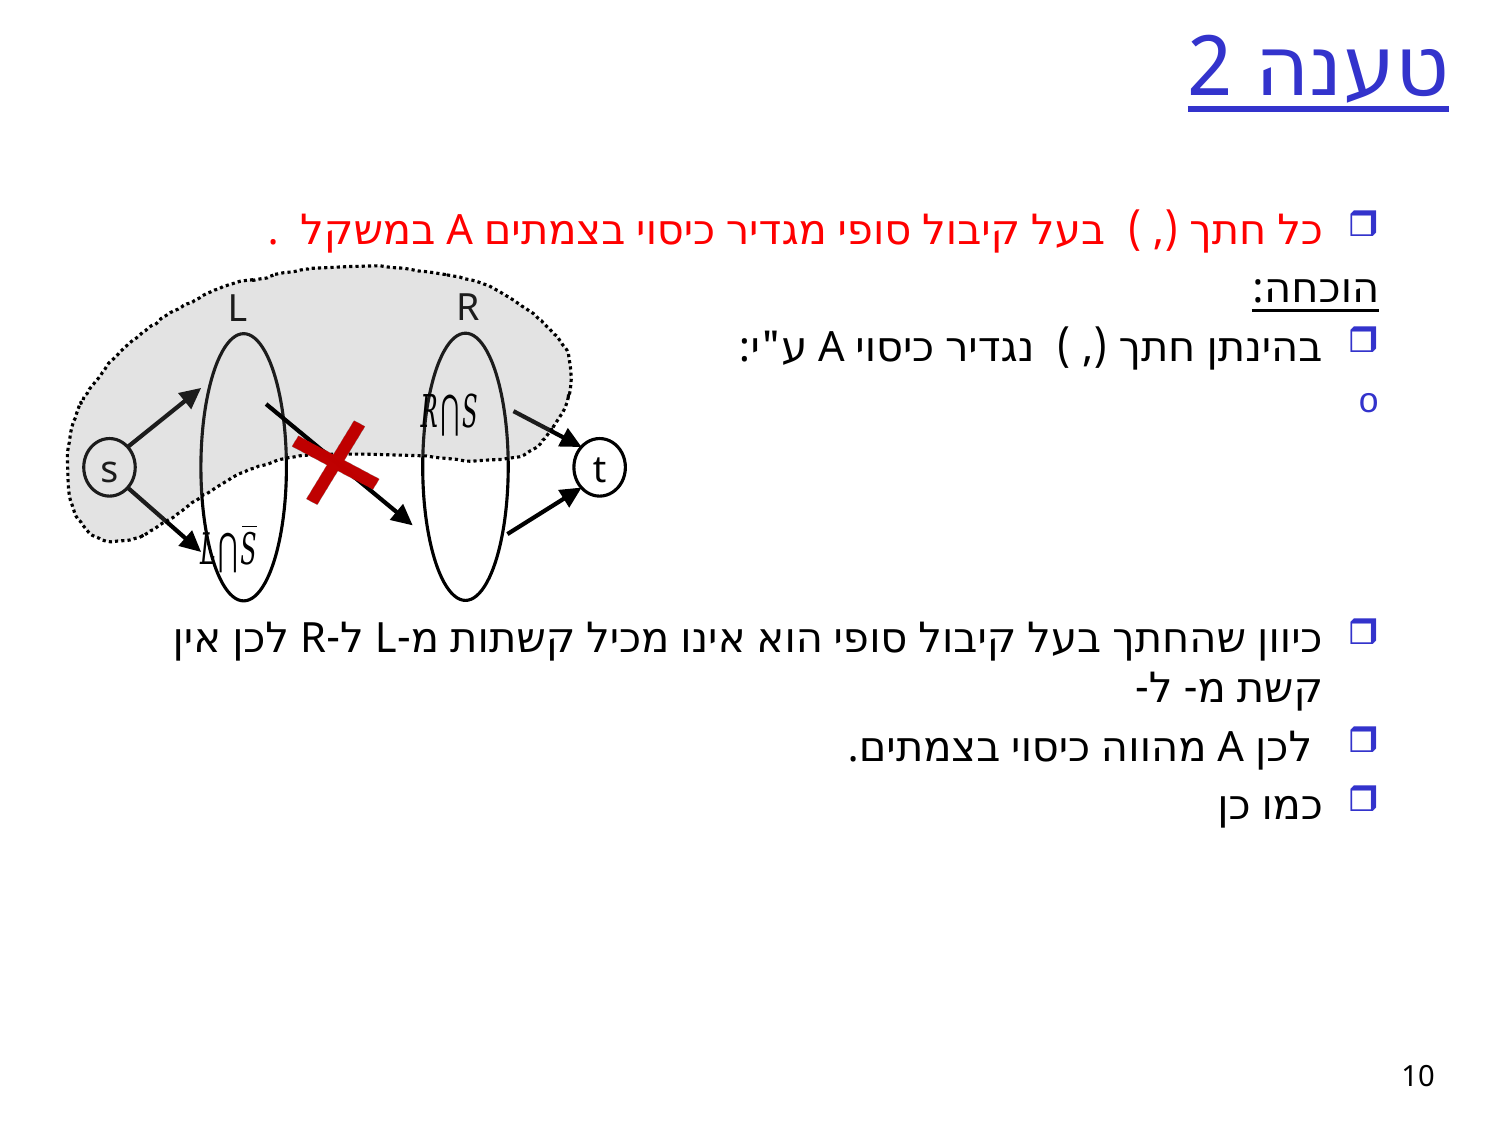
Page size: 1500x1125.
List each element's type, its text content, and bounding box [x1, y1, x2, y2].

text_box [513, 410, 582, 448]
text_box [265, 403, 413, 526]
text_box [507, 487, 582, 535]
text_box [206, 467, 281, 601]
slide_number 10 [1321, 1050, 1450, 1125]
text_box [67, 265, 572, 542]
text_box R [454, 275, 489, 285]
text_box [127, 487, 202, 553]
title טענה 2 [189, 13, 1465, 110]
text_box t [573, 438, 626, 497]
text_box L [212, 276, 261, 290]
text_box [422, 456, 509, 601]
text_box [127, 387, 202, 448]
